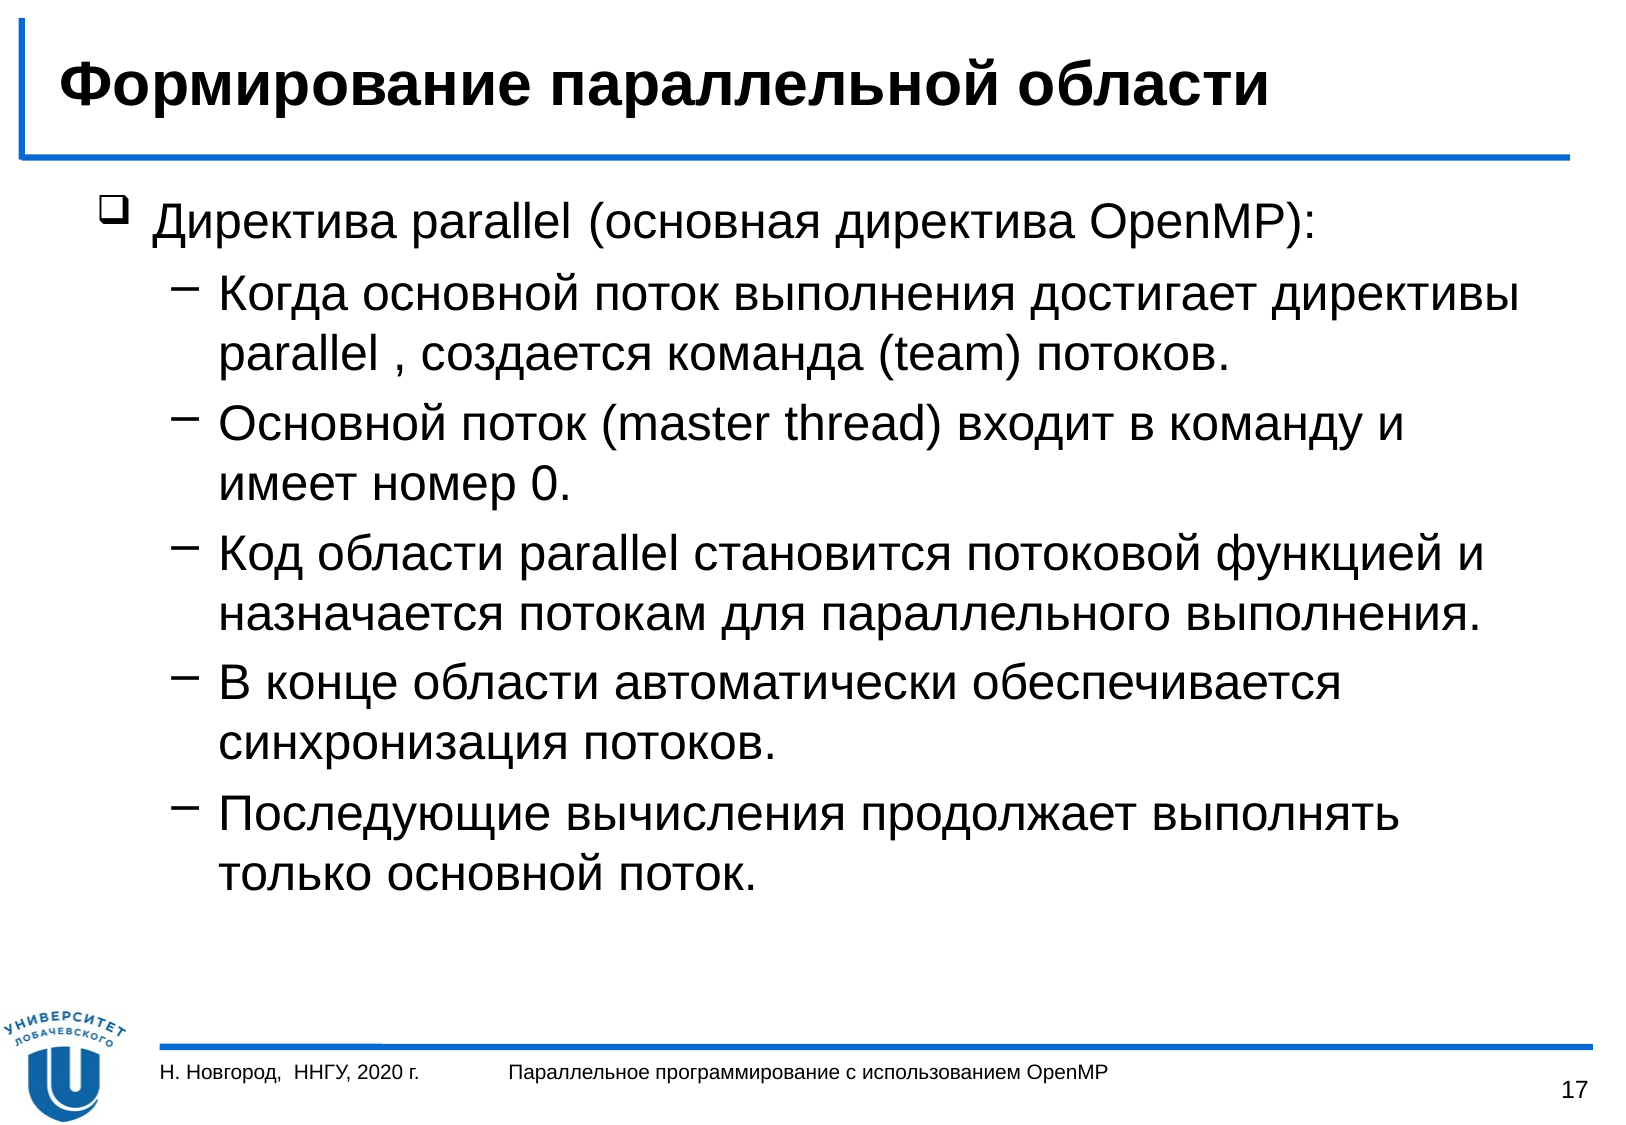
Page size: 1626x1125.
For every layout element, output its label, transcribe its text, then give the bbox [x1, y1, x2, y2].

list Директива parallel (основная директива OpenMP): Когда основной поток выполнения достигает директивы parallel , создается команда (team) потоков. Основной поток (master thread) входит в команду и имеет номер 0. Код области parallel становится потоковой функцией и назначается потокам для параллельного выполнения. В конце области автоматически обеспечивается синхронизация потоков. Последующие вычисления продолжает выполнять только основной поток. [80, 172, 1544, 988]
title Формирование параллельной области [44, 33, 1536, 127]
picture [1, 1010, 128, 1124]
footer Параллельное программирование с использованием OpenMP [493, 1051, 1439, 1125]
slide_number Н. Новгород, ННГУ, 2020 г. [144, 1051, 450, 1125]
slide_number 17 [1450, 1051, 1605, 1125]
